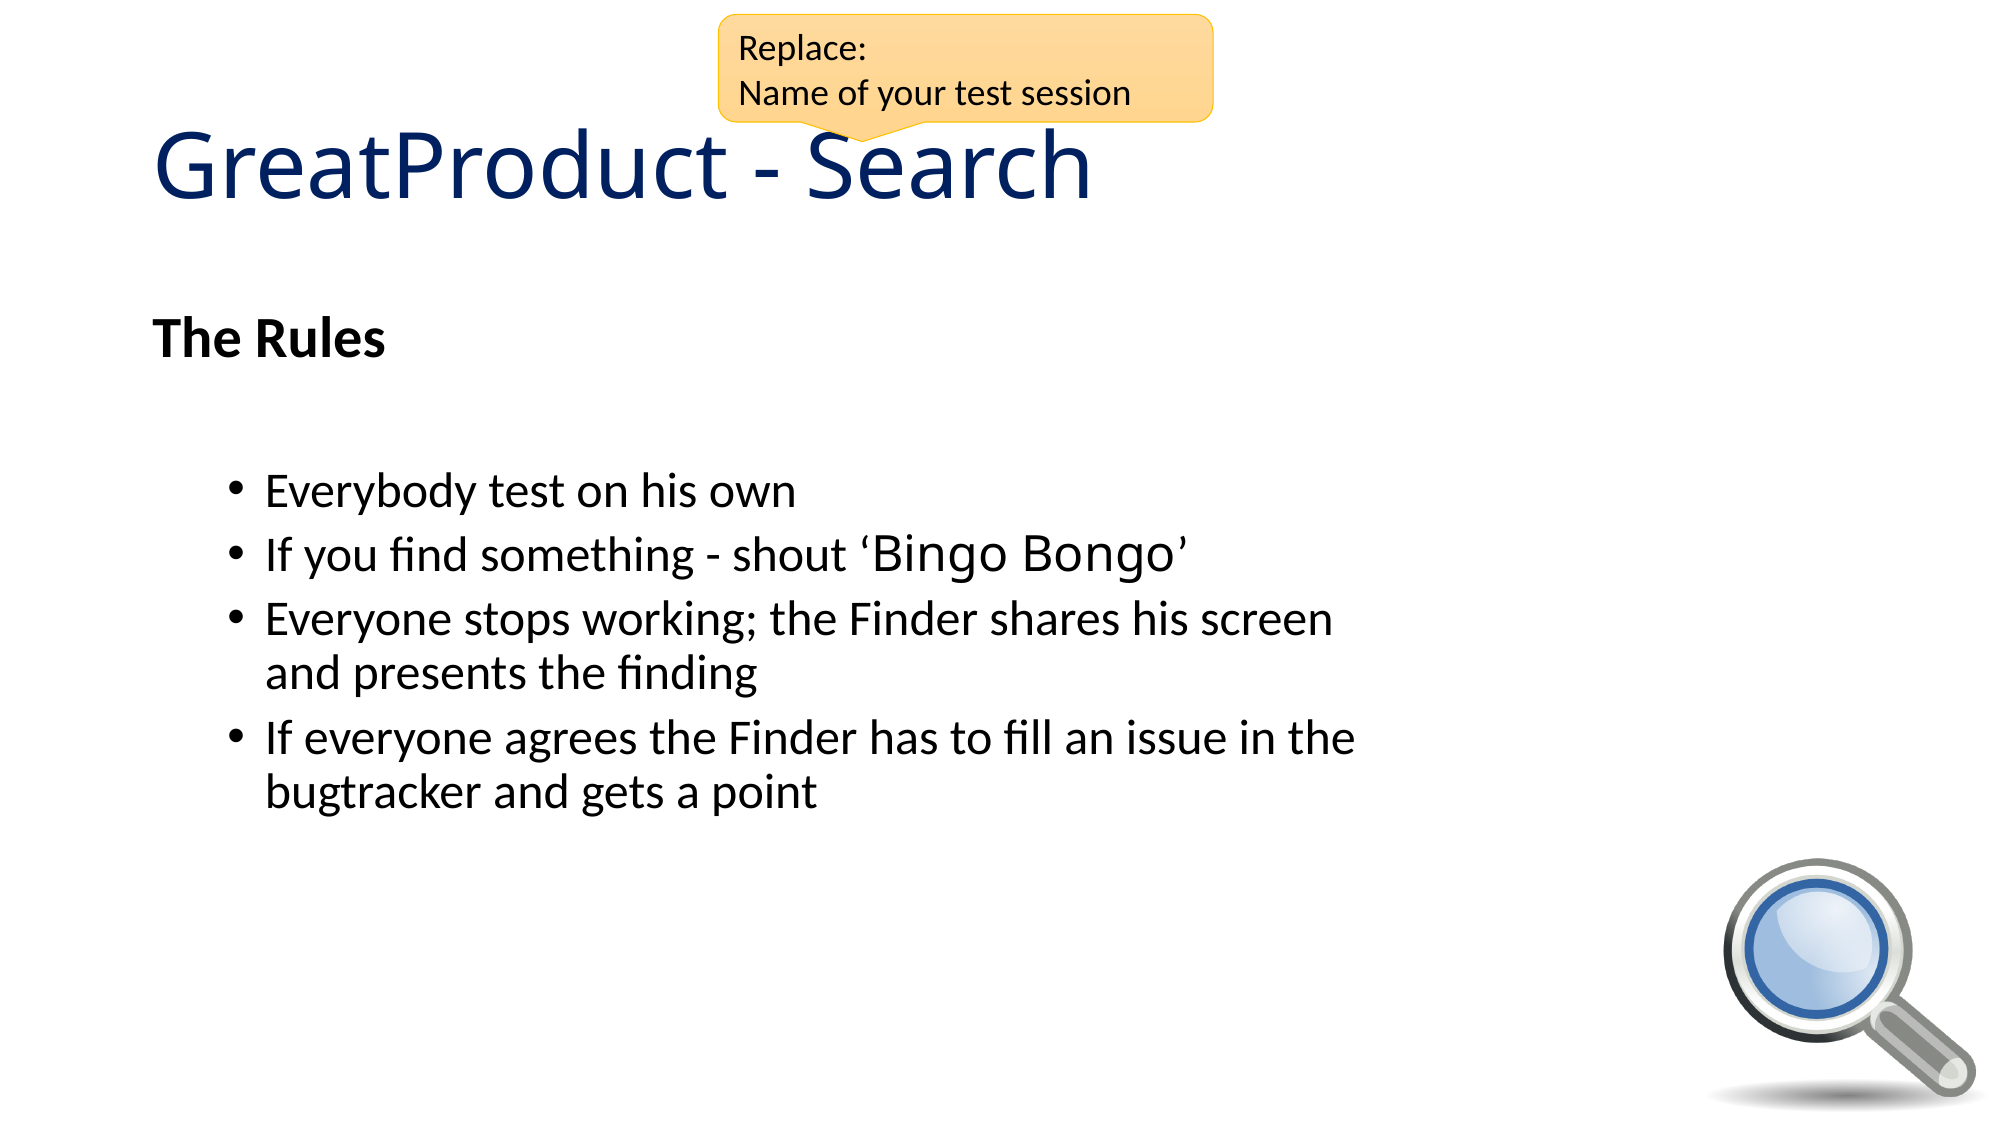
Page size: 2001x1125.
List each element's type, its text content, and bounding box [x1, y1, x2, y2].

title GreatProduct - Search [137, 59, 1863, 278]
picture [1704, 858, 1989, 1112]
list The Rules Everybody test on his own If you find something - shout ‘Bingo Bongo’ Everyone stops working; the Finder shares his screen and presents the finding If everyone agrees the Finder has to fill an issue in the bugtracker and gets a point [137, 299, 1394, 1014]
text_box Replace: Name of your test session [717, 13, 1214, 143]
